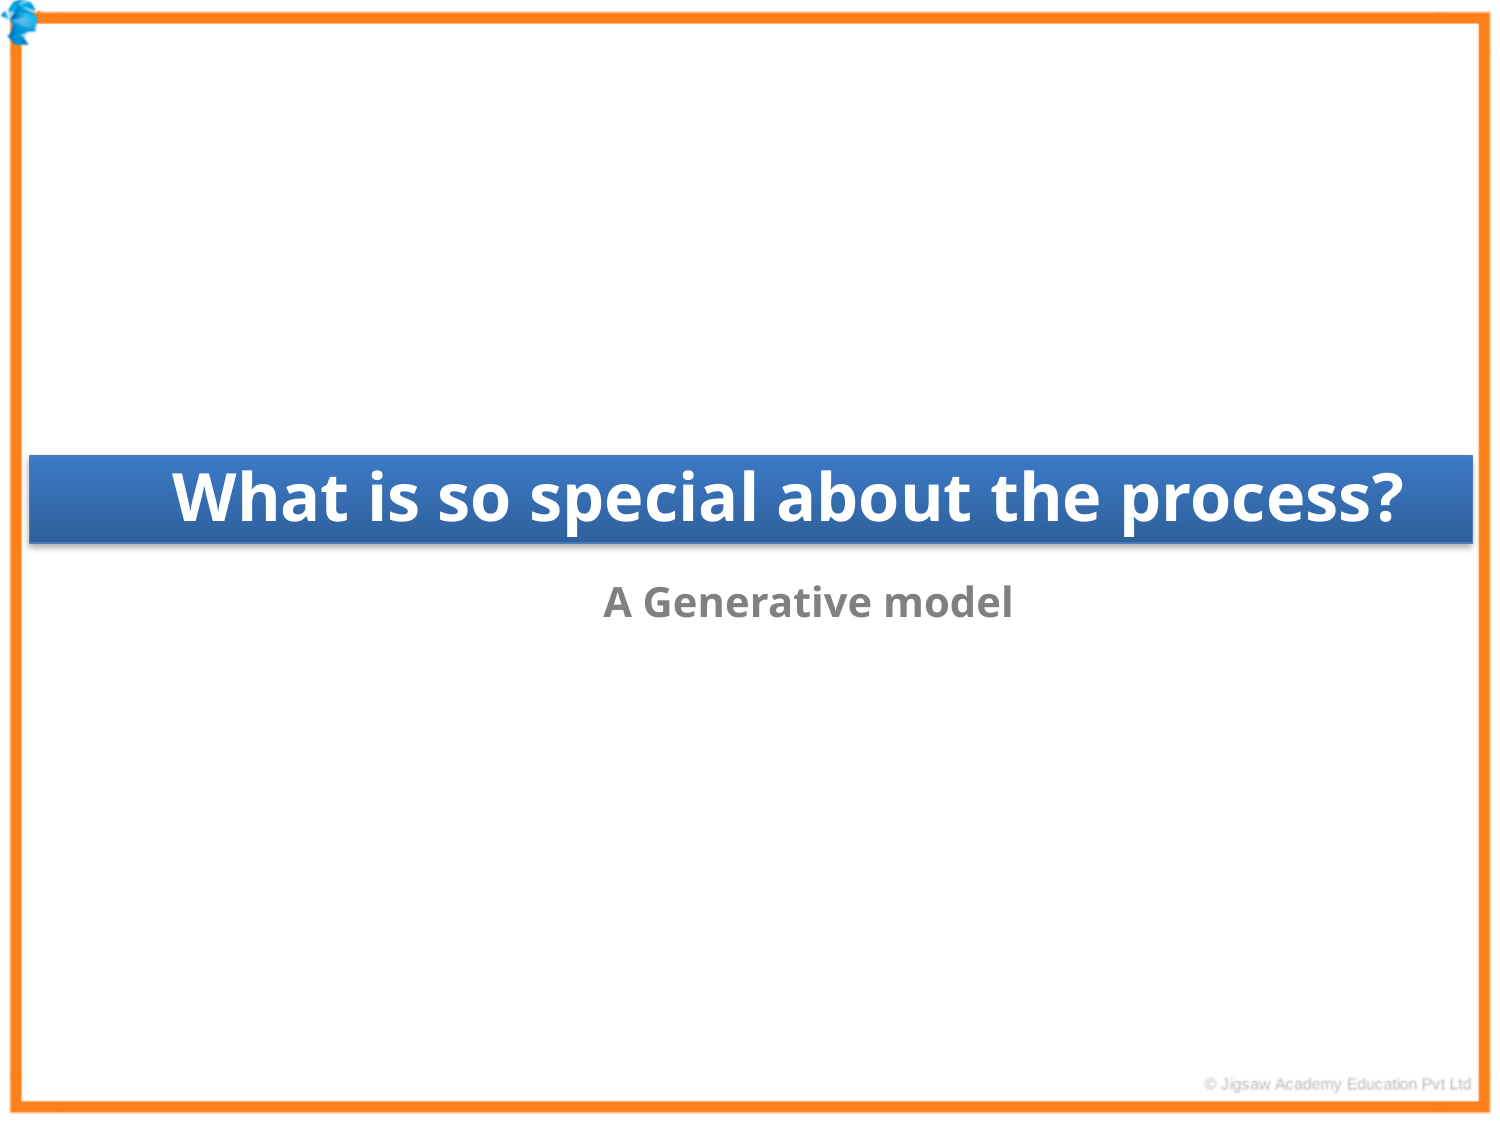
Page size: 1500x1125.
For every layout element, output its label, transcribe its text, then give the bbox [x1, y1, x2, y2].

picture [0, 0, 1500, 1125]
text_box What is so special about the process? [29, 455, 1473, 544]
text_box A Generative model [513, 574, 1029, 634]
